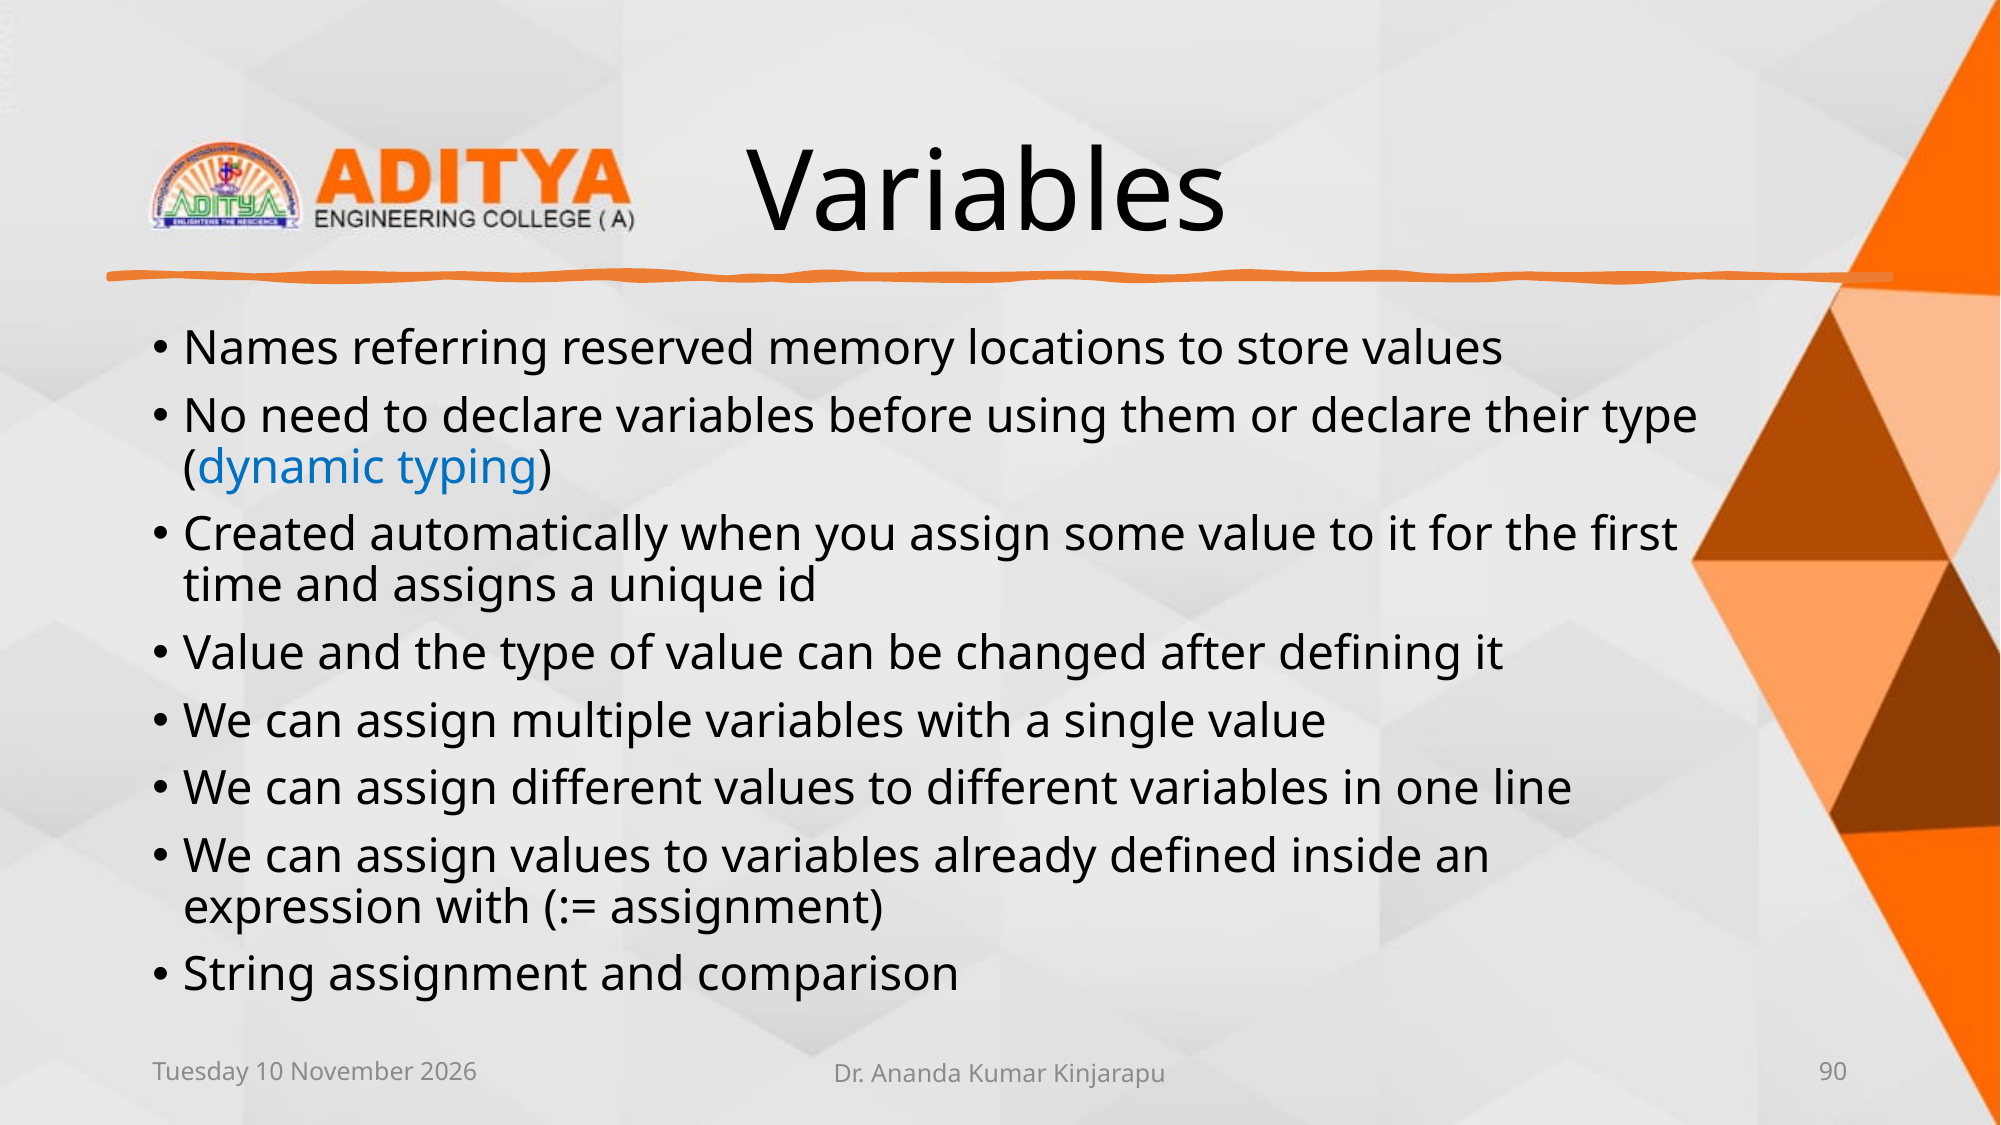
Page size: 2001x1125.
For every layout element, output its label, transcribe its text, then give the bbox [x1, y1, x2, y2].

slide_number 90 [1412, 1042, 1863, 1103]
text_box [108, 270, 1892, 283]
title Variables [731, 111, 1863, 275]
text_box [0, 0, 2000, 1125]
footer Dr. Ananda Kumar Kinjarapu [662, 1042, 1338, 1103]
list Names referring reserved memory locations to store values No need to declare variables before using them or declare their type (dynamic typing) Created automatically when you assign some value to it for the first time and assigns a unique id Value and the type of value can be changed after defining it We can assign multiple variables with a single value We can assign different values to different variables in one line We can assign values to variables already defined inside an expression with (:= assignment) String assignment and comparison [137, 316, 1745, 1014]
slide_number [137, 1042, 588, 1103]
